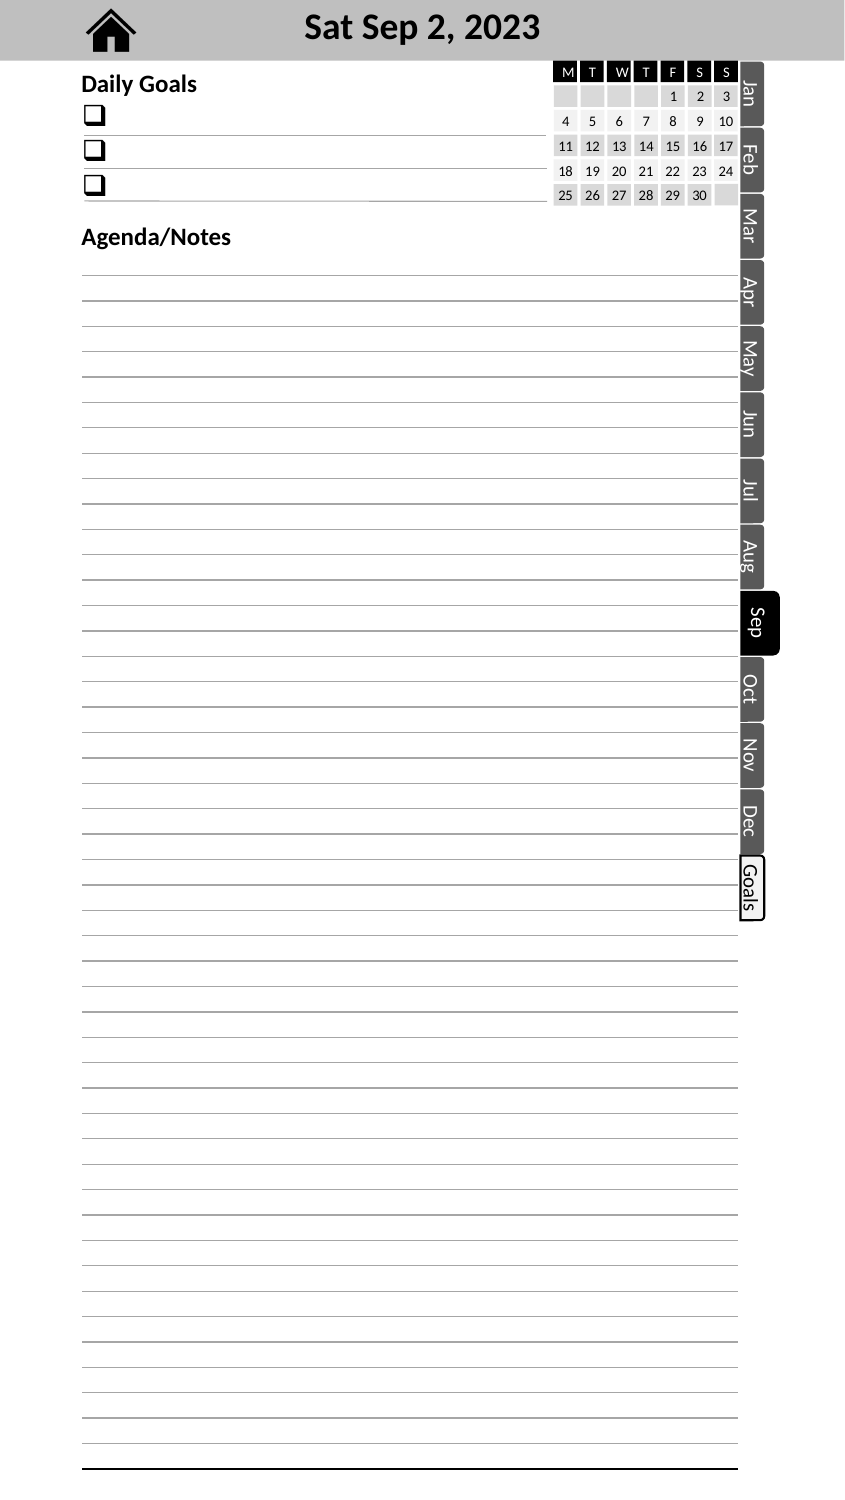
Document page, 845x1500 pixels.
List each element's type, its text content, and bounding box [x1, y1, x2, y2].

list Sat Sep 2, 2023 [190, 0, 655, 61]
picture [82, 1, 140, 59]
